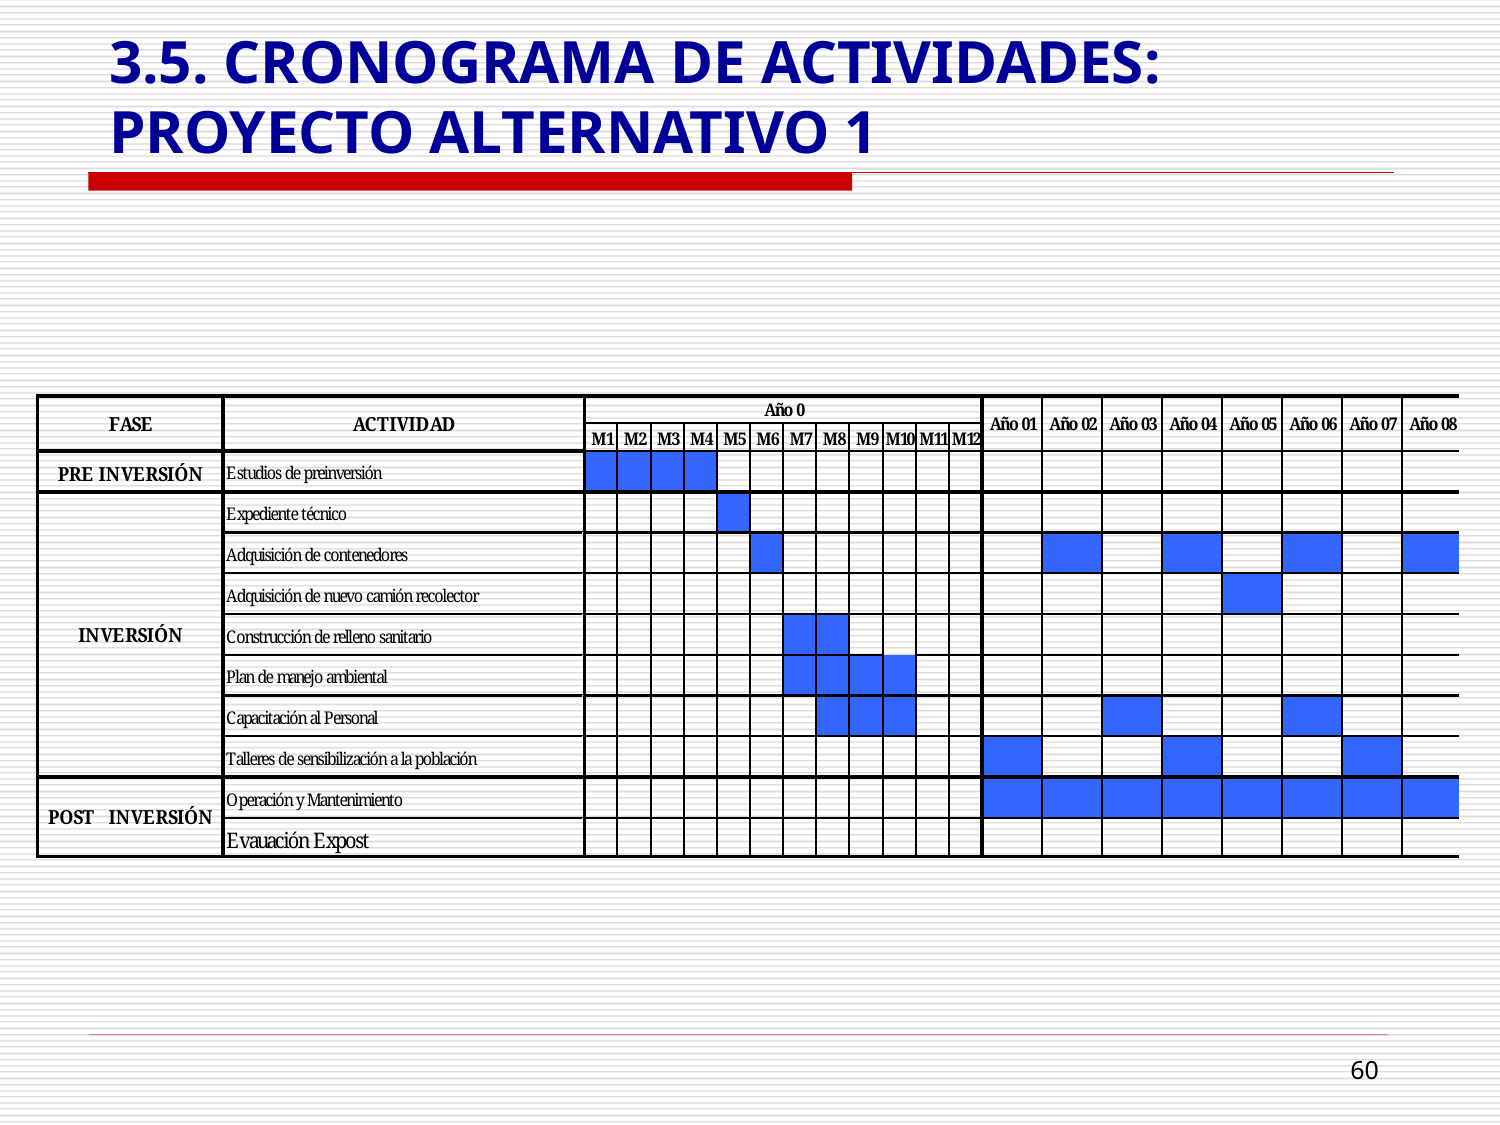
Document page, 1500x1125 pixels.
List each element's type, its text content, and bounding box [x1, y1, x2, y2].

title 3.5. CRONOGRAMA DE ACTIVIDADES: PROYECTO ALTERNATIVO 1 [94, 73, 1407, 173]
slide_number 60 [1068, 1046, 1395, 1125]
picture [0, 0, 1500, 1125]
